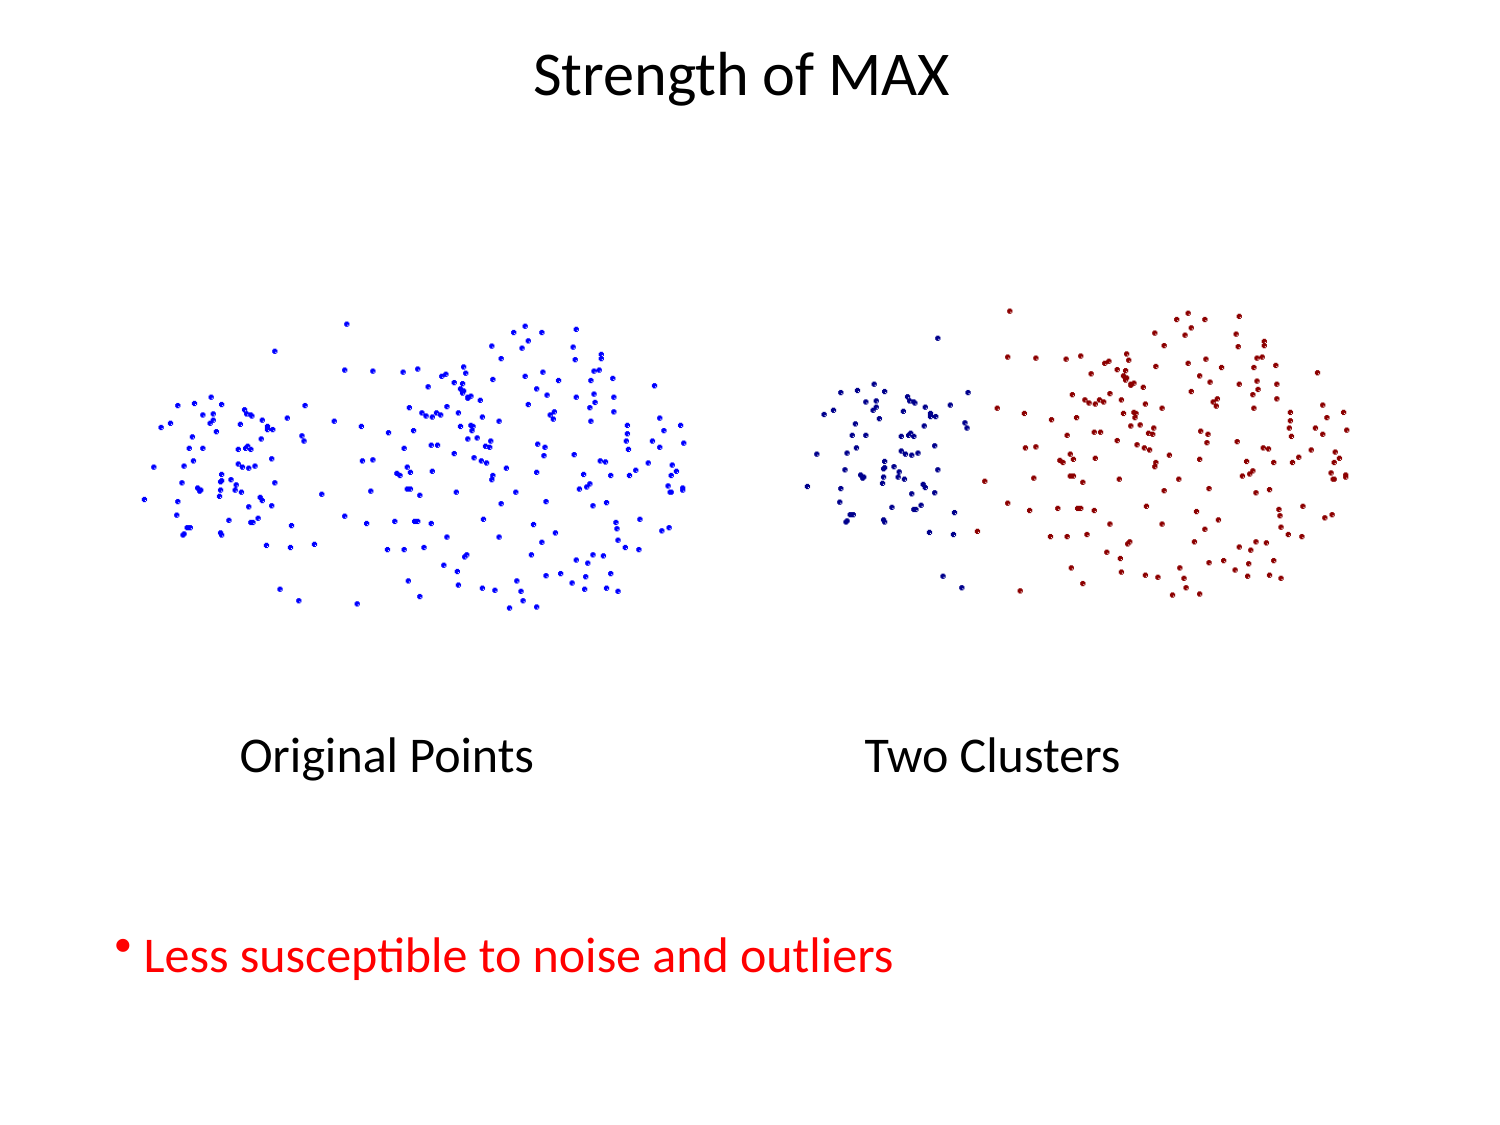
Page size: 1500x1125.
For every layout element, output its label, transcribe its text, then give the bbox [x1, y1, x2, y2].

text_box Original Points [224, 714, 700, 790]
title Strength of MAX [62, 24, 1421, 116]
picture [49, 212, 711, 676]
text_box Less susceptible to noise and outliers [99, 914, 1138, 990]
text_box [711, 199, 1413, 791]
